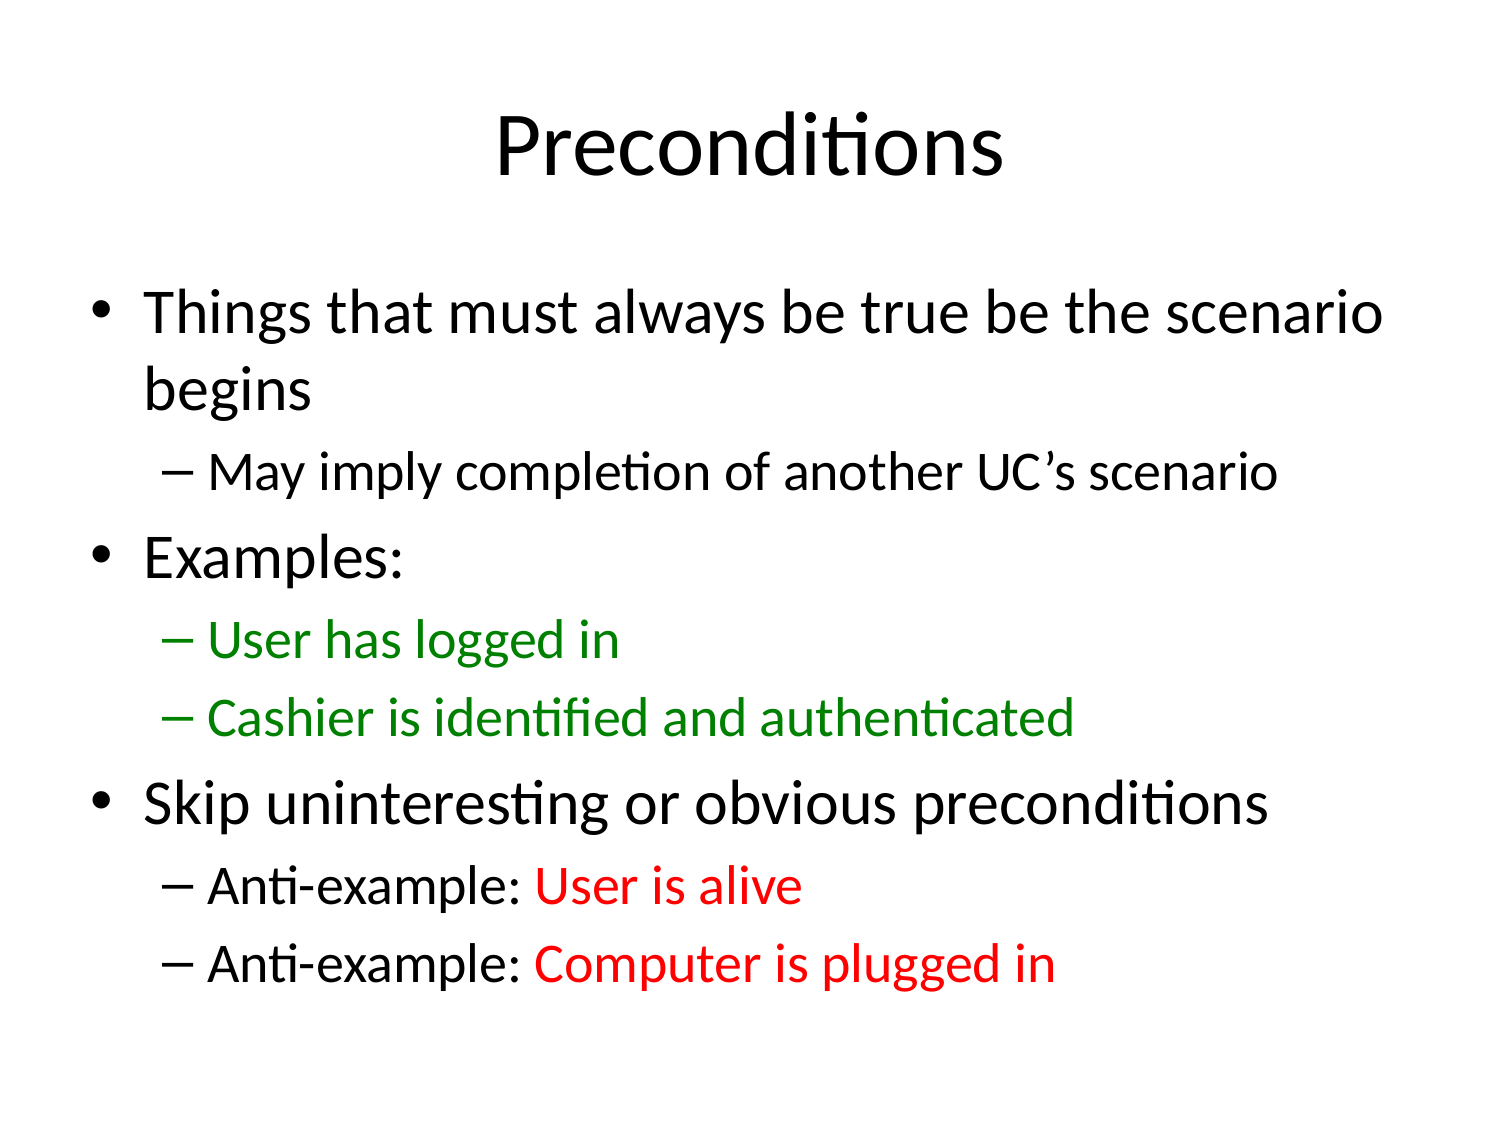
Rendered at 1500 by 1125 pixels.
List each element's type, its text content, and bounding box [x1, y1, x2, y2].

list Things that must always be true be the scenario begins May imply completion of another UC’s scenario Examples: User has logged in Cashier is identified and authenticated Skip uninteresting or obvious preconditions Anti-example: User is alive Anti-example: Computer is plugged in [75, 262, 1425, 1005]
title Preconditions [75, 45, 1425, 233]
